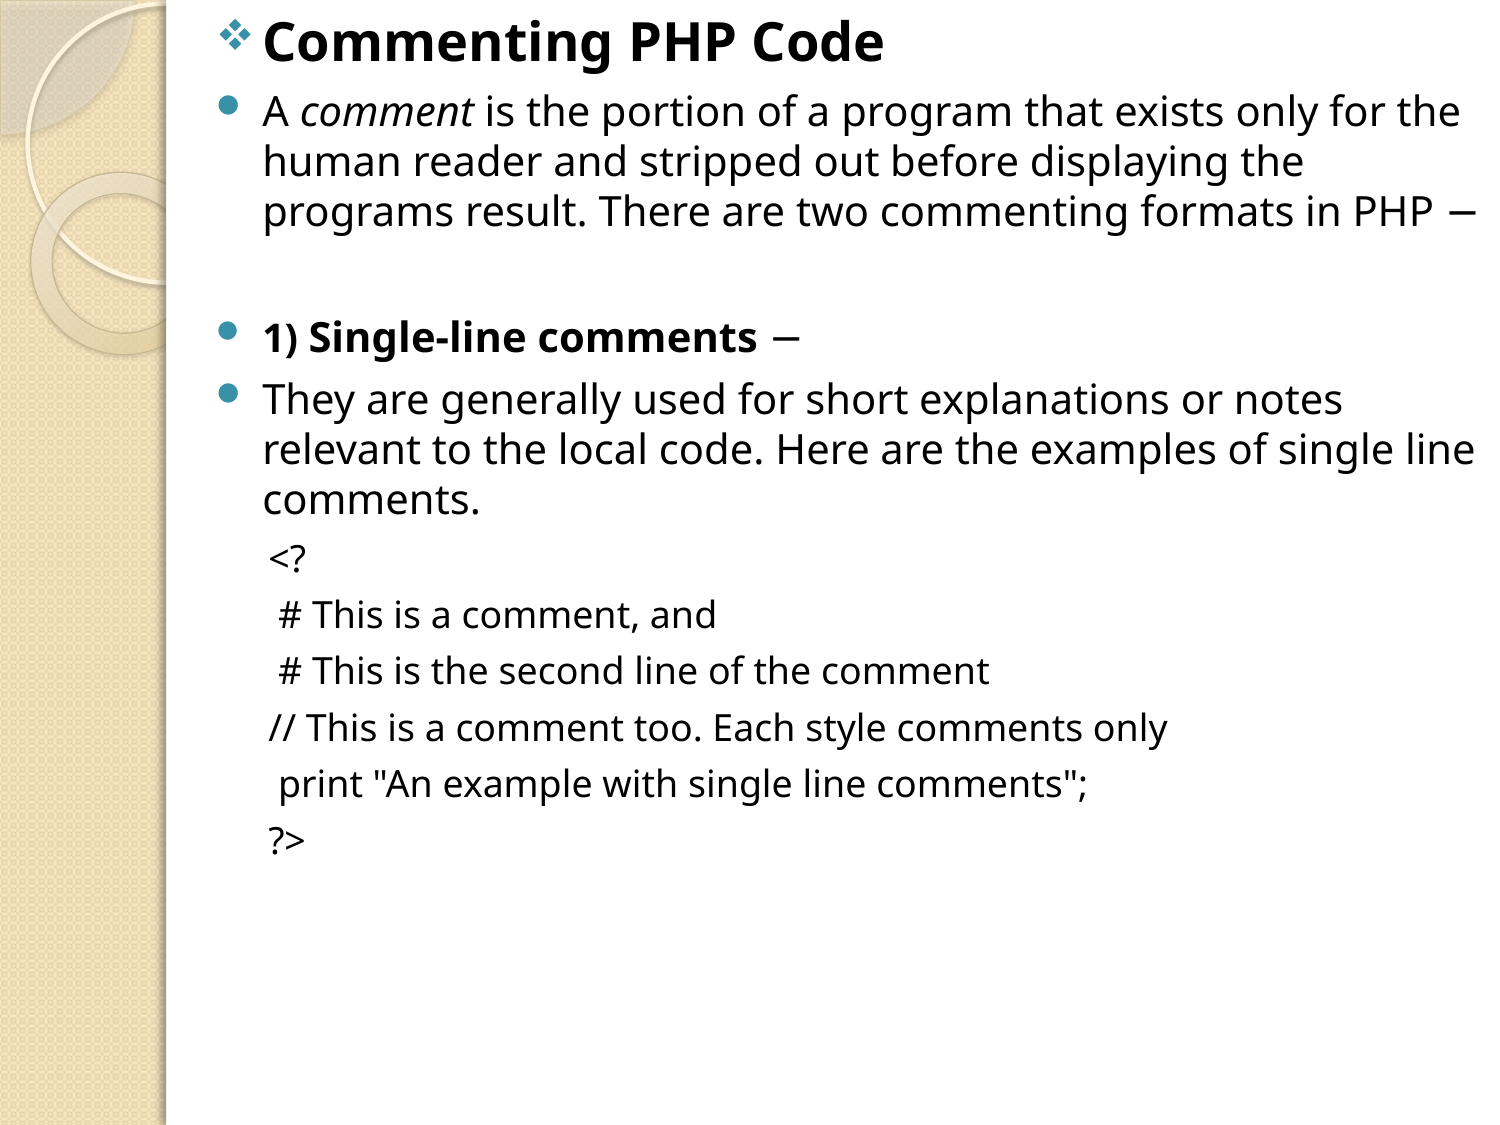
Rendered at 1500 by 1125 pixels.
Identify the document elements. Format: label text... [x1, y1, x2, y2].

list Commenting PHP Code A comment is the portion of a program that exists only for the human reader and stripped out before displaying the programs result. There are two commenting formats in PHP − 1) Single-line comments − They are generally used for short explanations or notes relevant to the local code. Here are the examples of single line comments. <? # This is a comment, and # This is the second line of the comment // This is a comment too. Each style comments only print "An example with single line comments"; ?> [187, 0, 1500, 1100]
